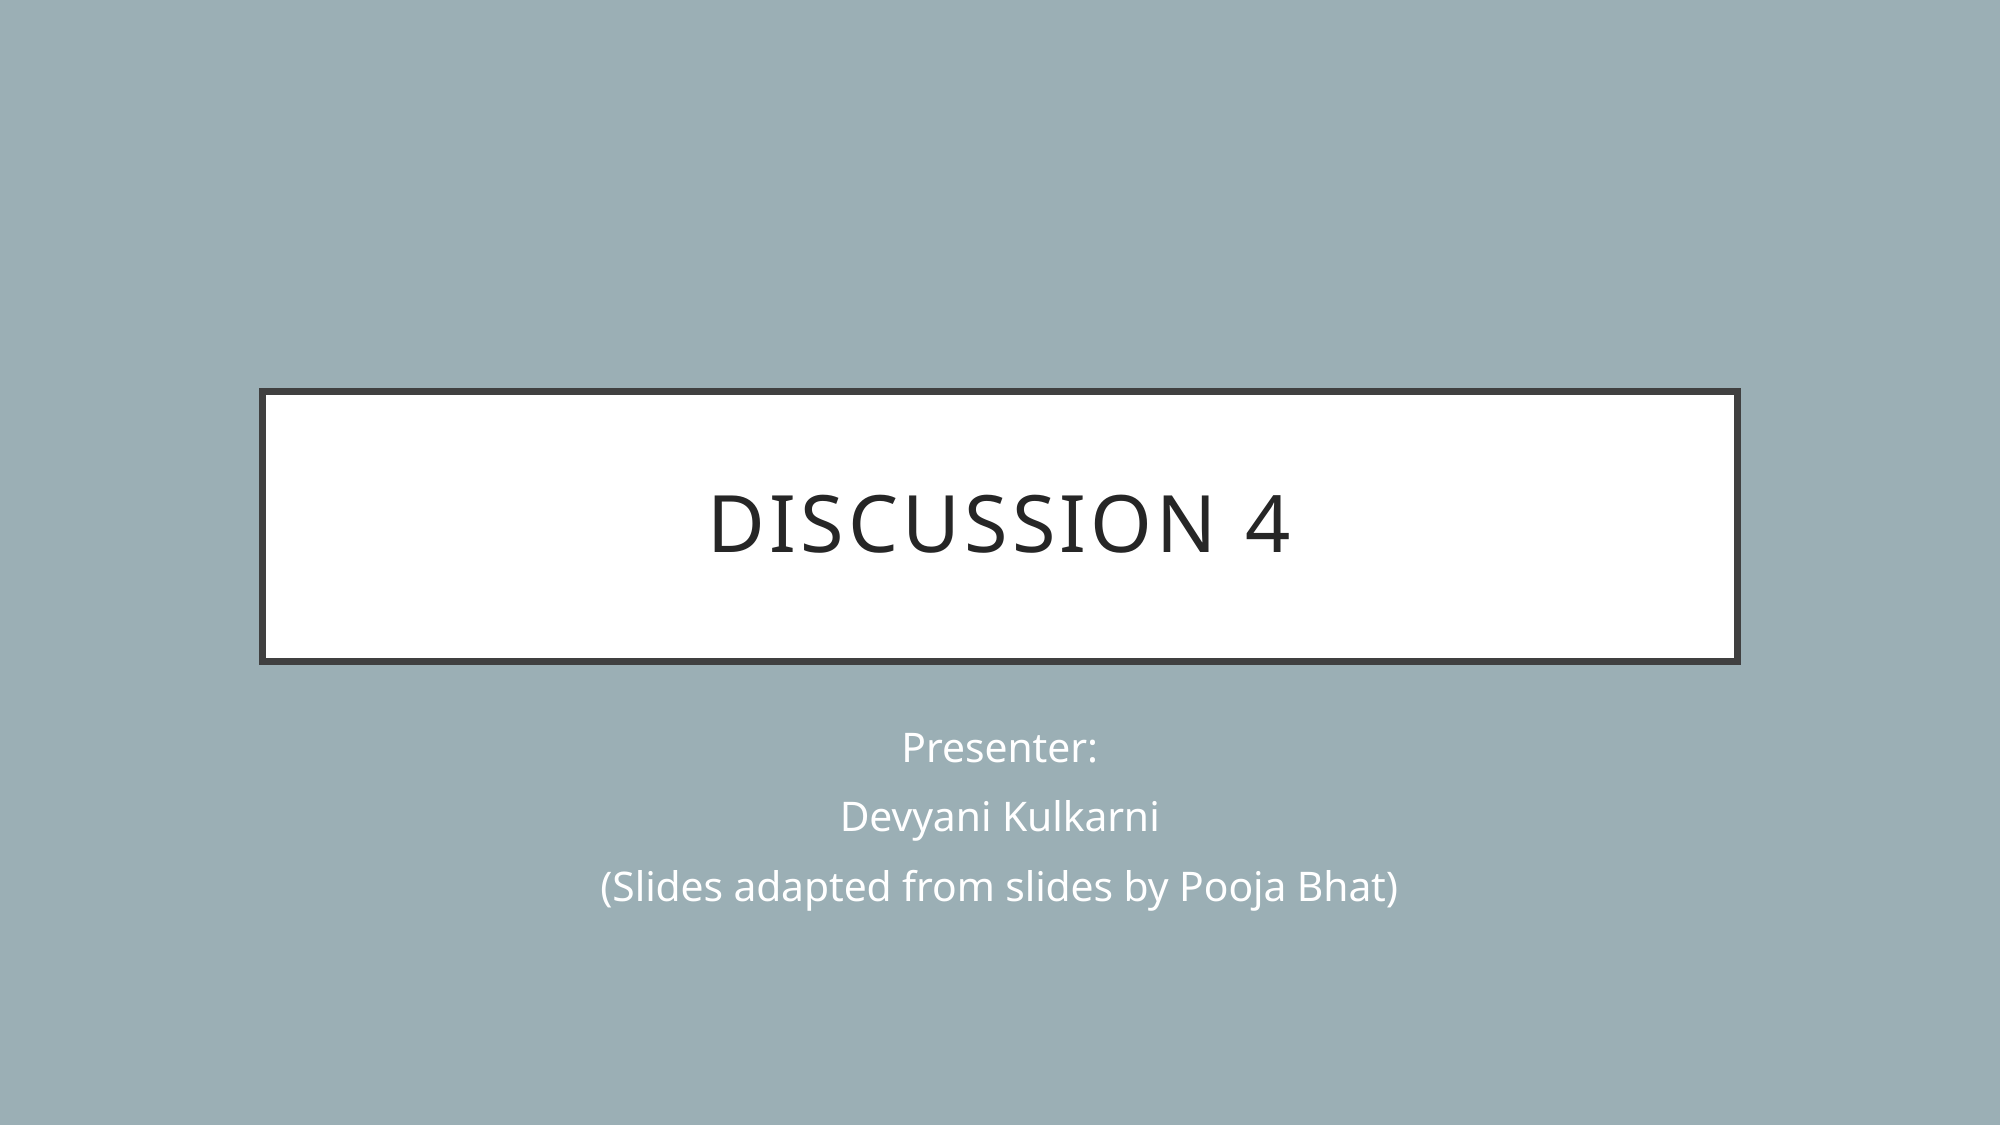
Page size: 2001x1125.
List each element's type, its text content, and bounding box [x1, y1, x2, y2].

subtitle Presenter: Devyani Kulkarni (Slides adapted from slides by Pooja Bhat) [442, 713, 1558, 918]
title Discussion 4 [259, 388, 1741, 665]
